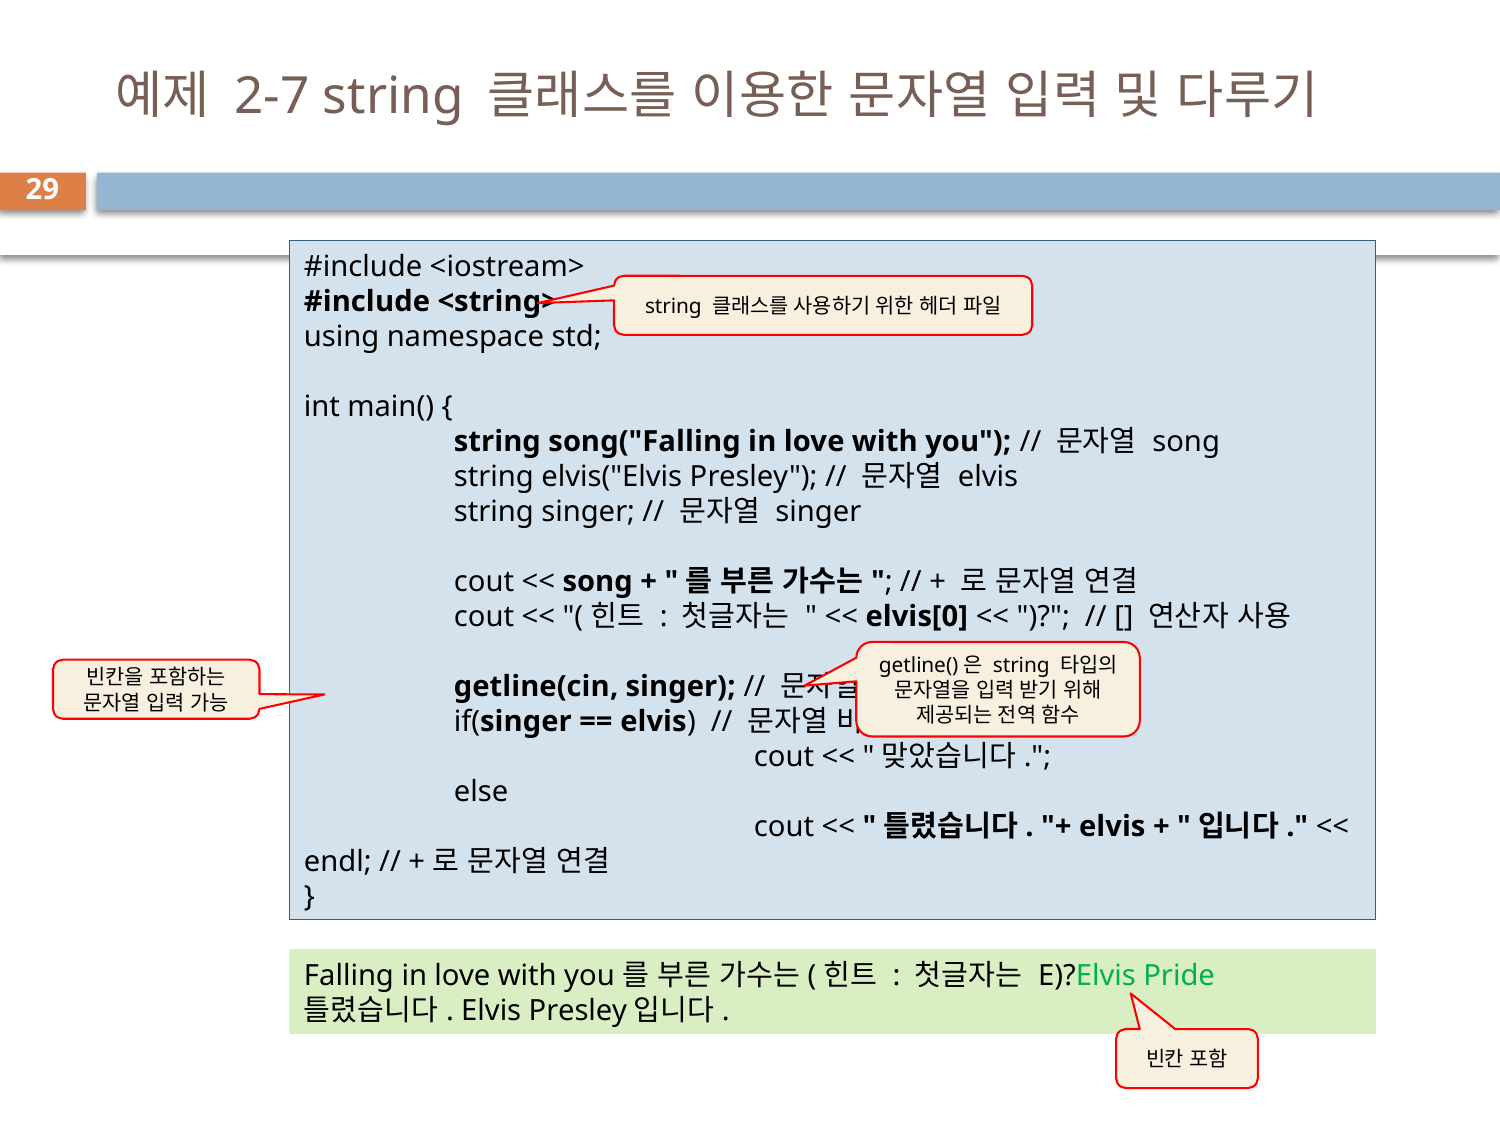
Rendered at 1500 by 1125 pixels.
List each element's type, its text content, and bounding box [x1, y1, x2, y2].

text_box string 클래스를 사용하기 위한 헤더 파일 [536, 274, 1034, 337]
text_box 빈칸을 포함하는 문자열 입력 가능 [51, 658, 326, 721]
title 예제 2-7 string 클래스를 이용한 문자열 입력 및 다루기 [100, 37, 1438, 149]
text_box getline()은 string 타입의 문자열을 입력 받기 위해 제공되는 전역 함수 [803, 640, 1142, 739]
text_box Falling in love with you를 부른 가수는(힌트 : 첫글자는 E)?Elvis Pride 틀렸습니다. Elvis Presley입니다. [289, 949, 1376, 1034]
text_box 빈칸 포함 [1114, 992, 1260, 1090]
slide_number 29 [0, 170, 87, 211]
text_box #include <iostream> #include <string> using namespace std; int main() { string song("Falling in love with you"); // 문자열 song string elvis("Elvis Presley"); // 문자열 elvis string singer; // 문자열 singer cout << song + "를 부른 가수는"; // + 로 문자열 연결 cout << "(힌트 : 첫글자는 " << elvis[0] << ")?"; // [] 연산자 사용 getline(cin, singer); // 문자열 입력 if(singer == elvis) // 문자열 비교 cout << "맞았습니다."; else cout << "틀렸습니다. "+ elvis + "입니다." << endl; // +로 문자열 연결 } [289, 240, 1376, 920]
